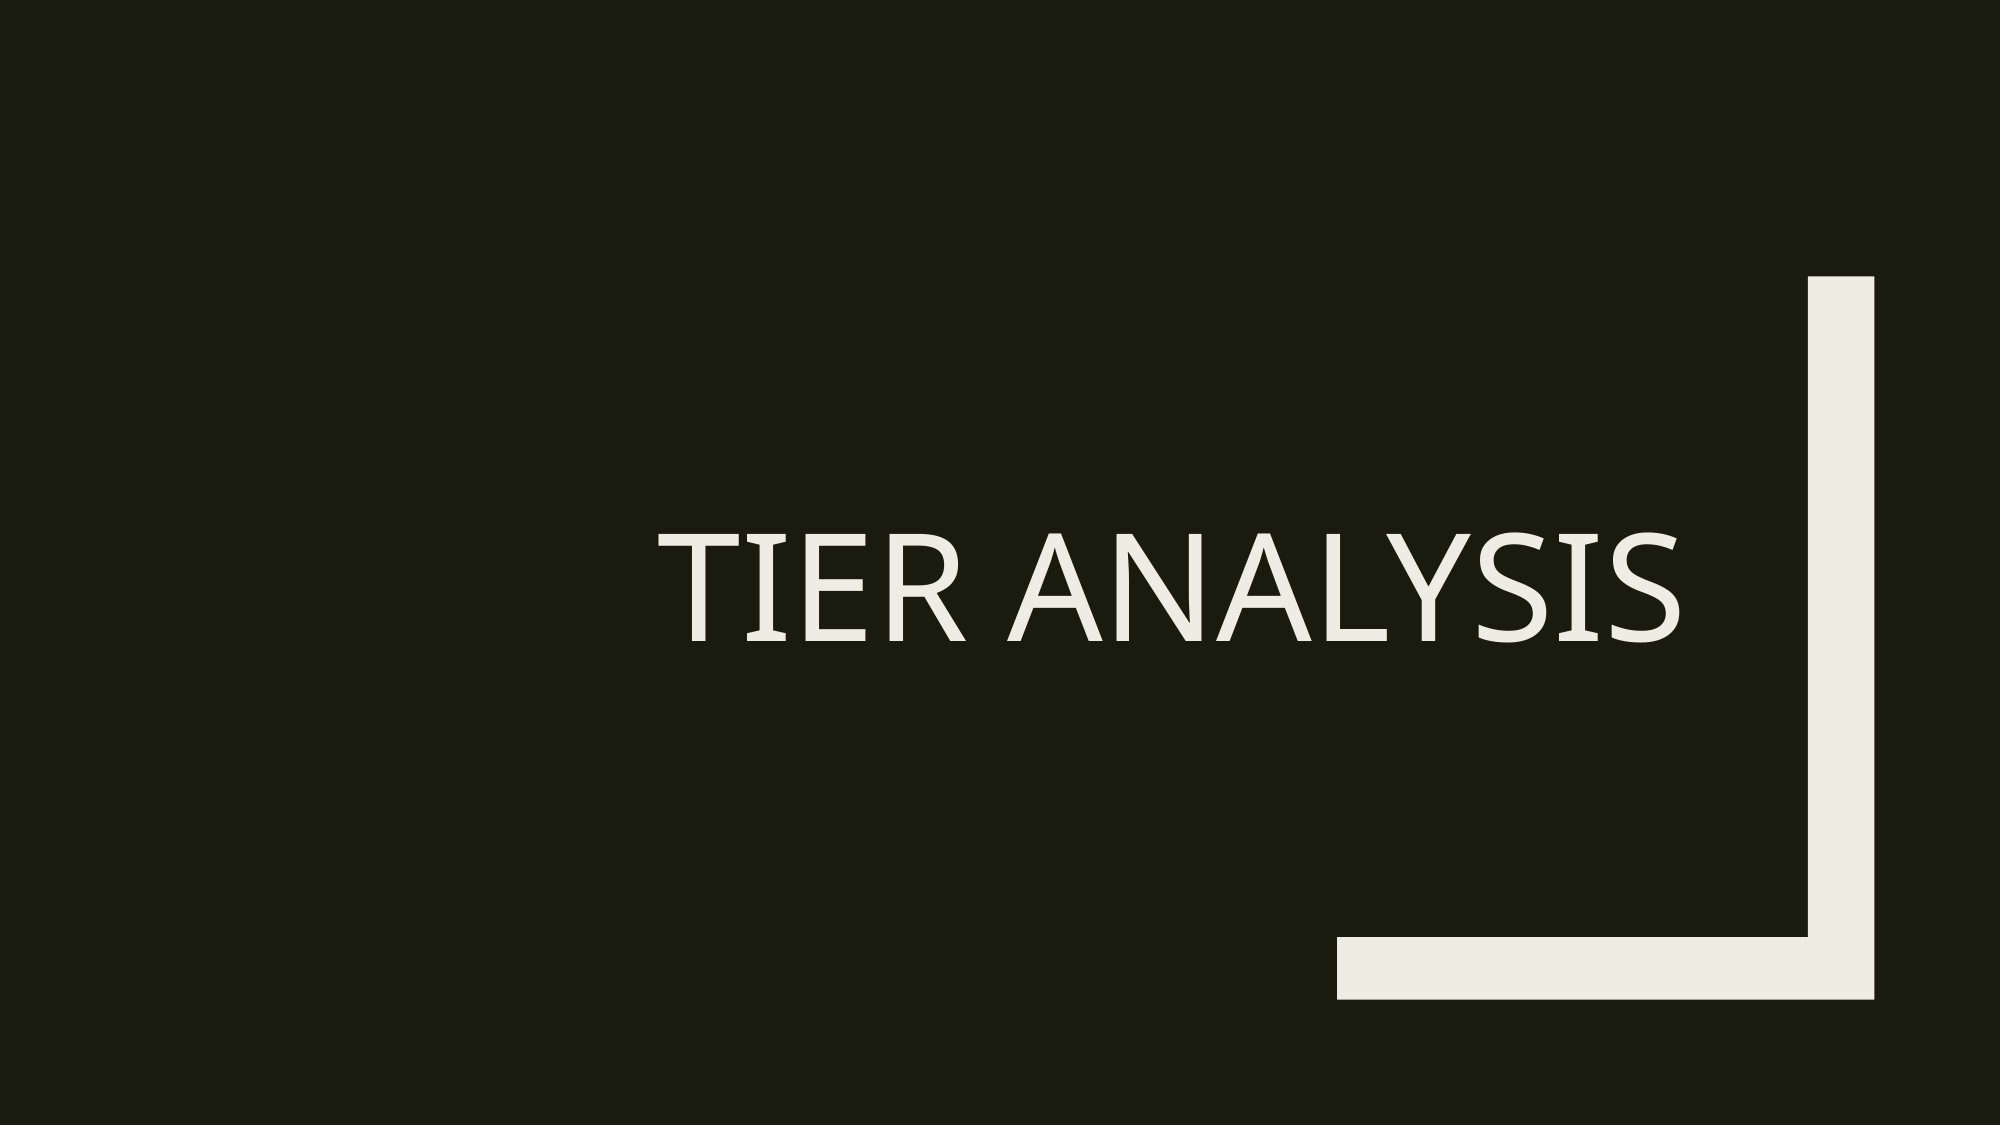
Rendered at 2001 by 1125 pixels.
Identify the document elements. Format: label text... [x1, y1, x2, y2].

title Tier Analysis [125, 213, 1703, 682]
